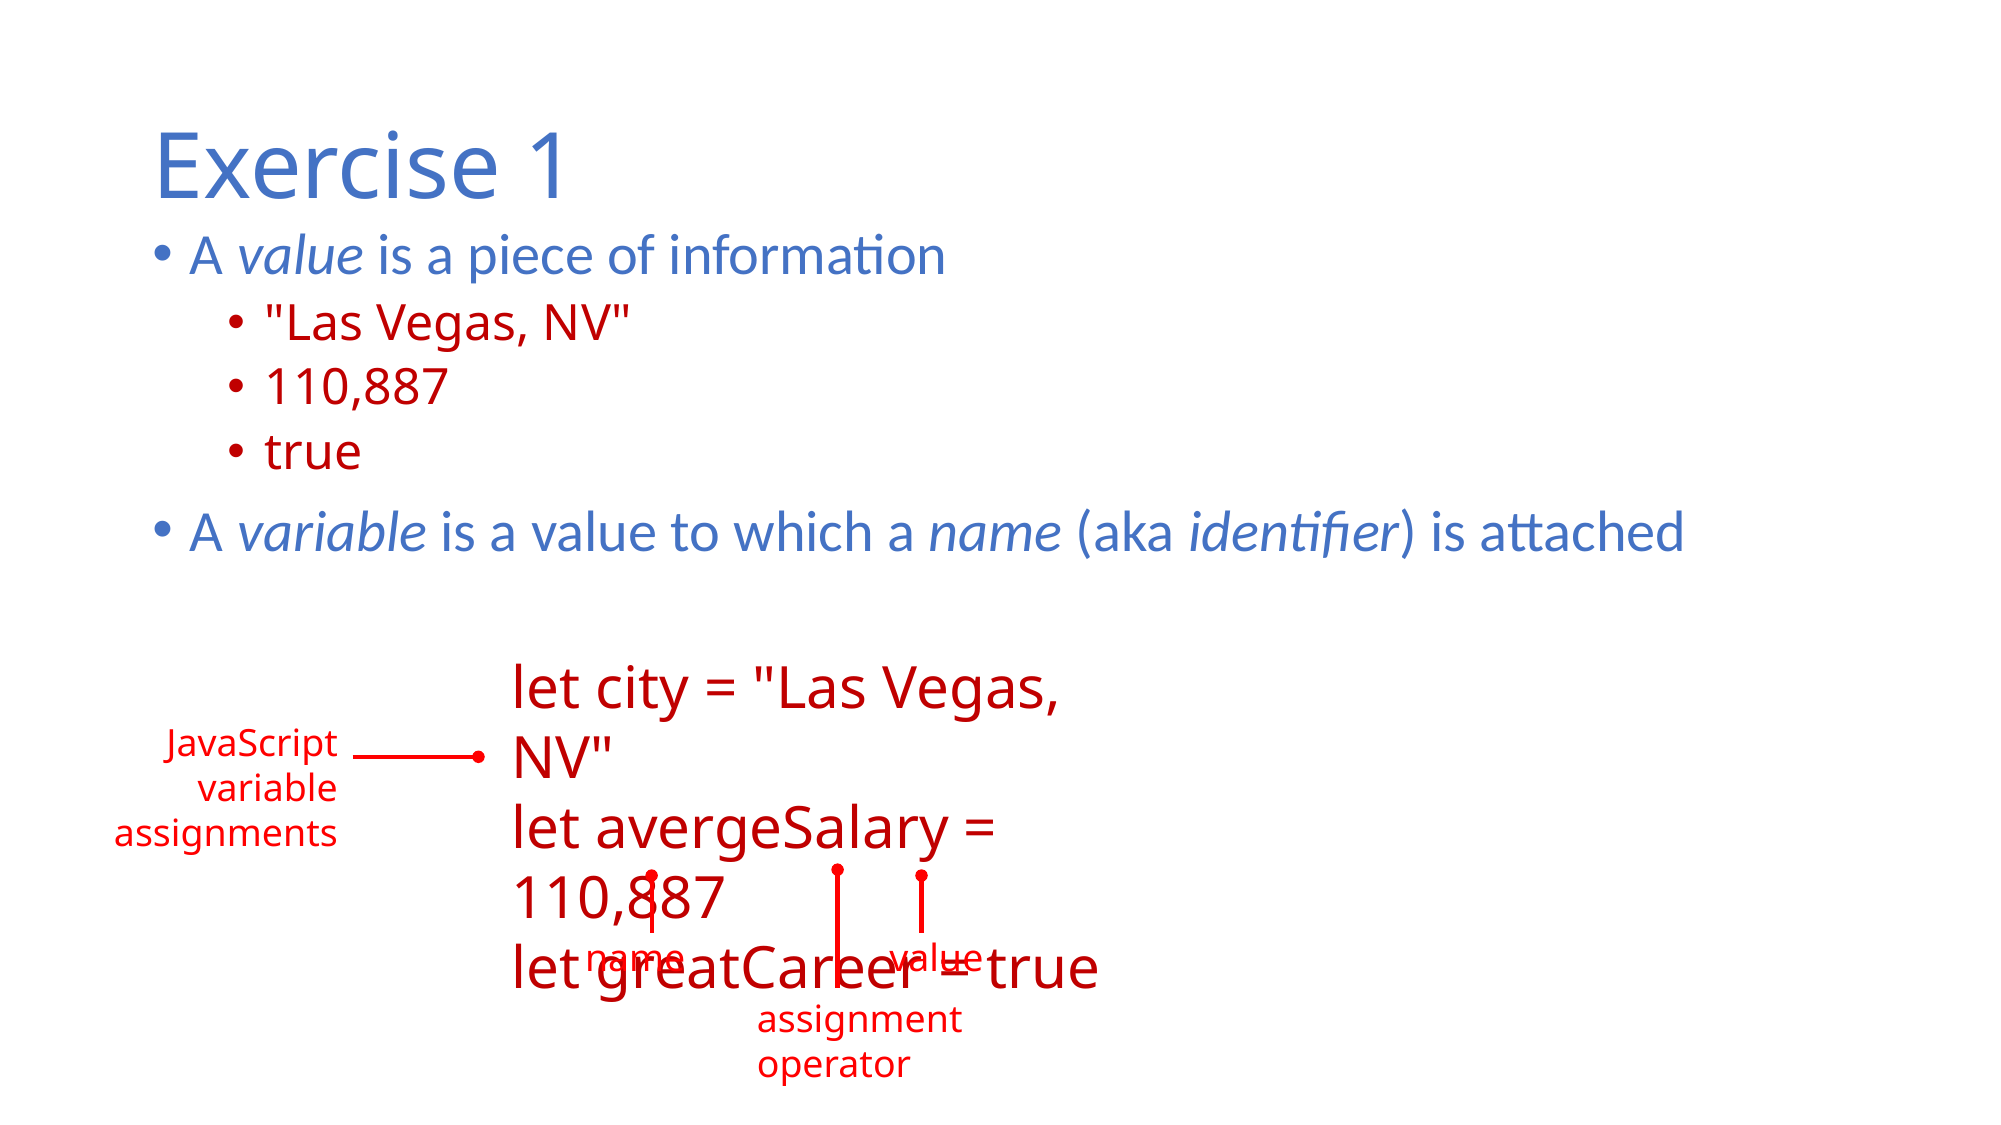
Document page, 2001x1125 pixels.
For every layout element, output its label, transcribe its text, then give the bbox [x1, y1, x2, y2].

text_box assignment operator [742, 987, 999, 1093]
text_box value [742, 926, 835, 987]
list A value is a piece of information "Las Vegas, NV" 110,887 true A variable is a value to which a name (aka identifier) is attached [137, 216, 1920, 701]
text_box value [840, 926, 999, 987]
text_box let city = "Las Vegas, NV" let avergeSalary = 110,887 let greatCareer = true [496, 642, 1148, 1008]
text_box JavaScript variable assignments [96, 711, 353, 862]
title Exercise 1 [137, 59, 1863, 216]
text_box name [444, 926, 701, 987]
